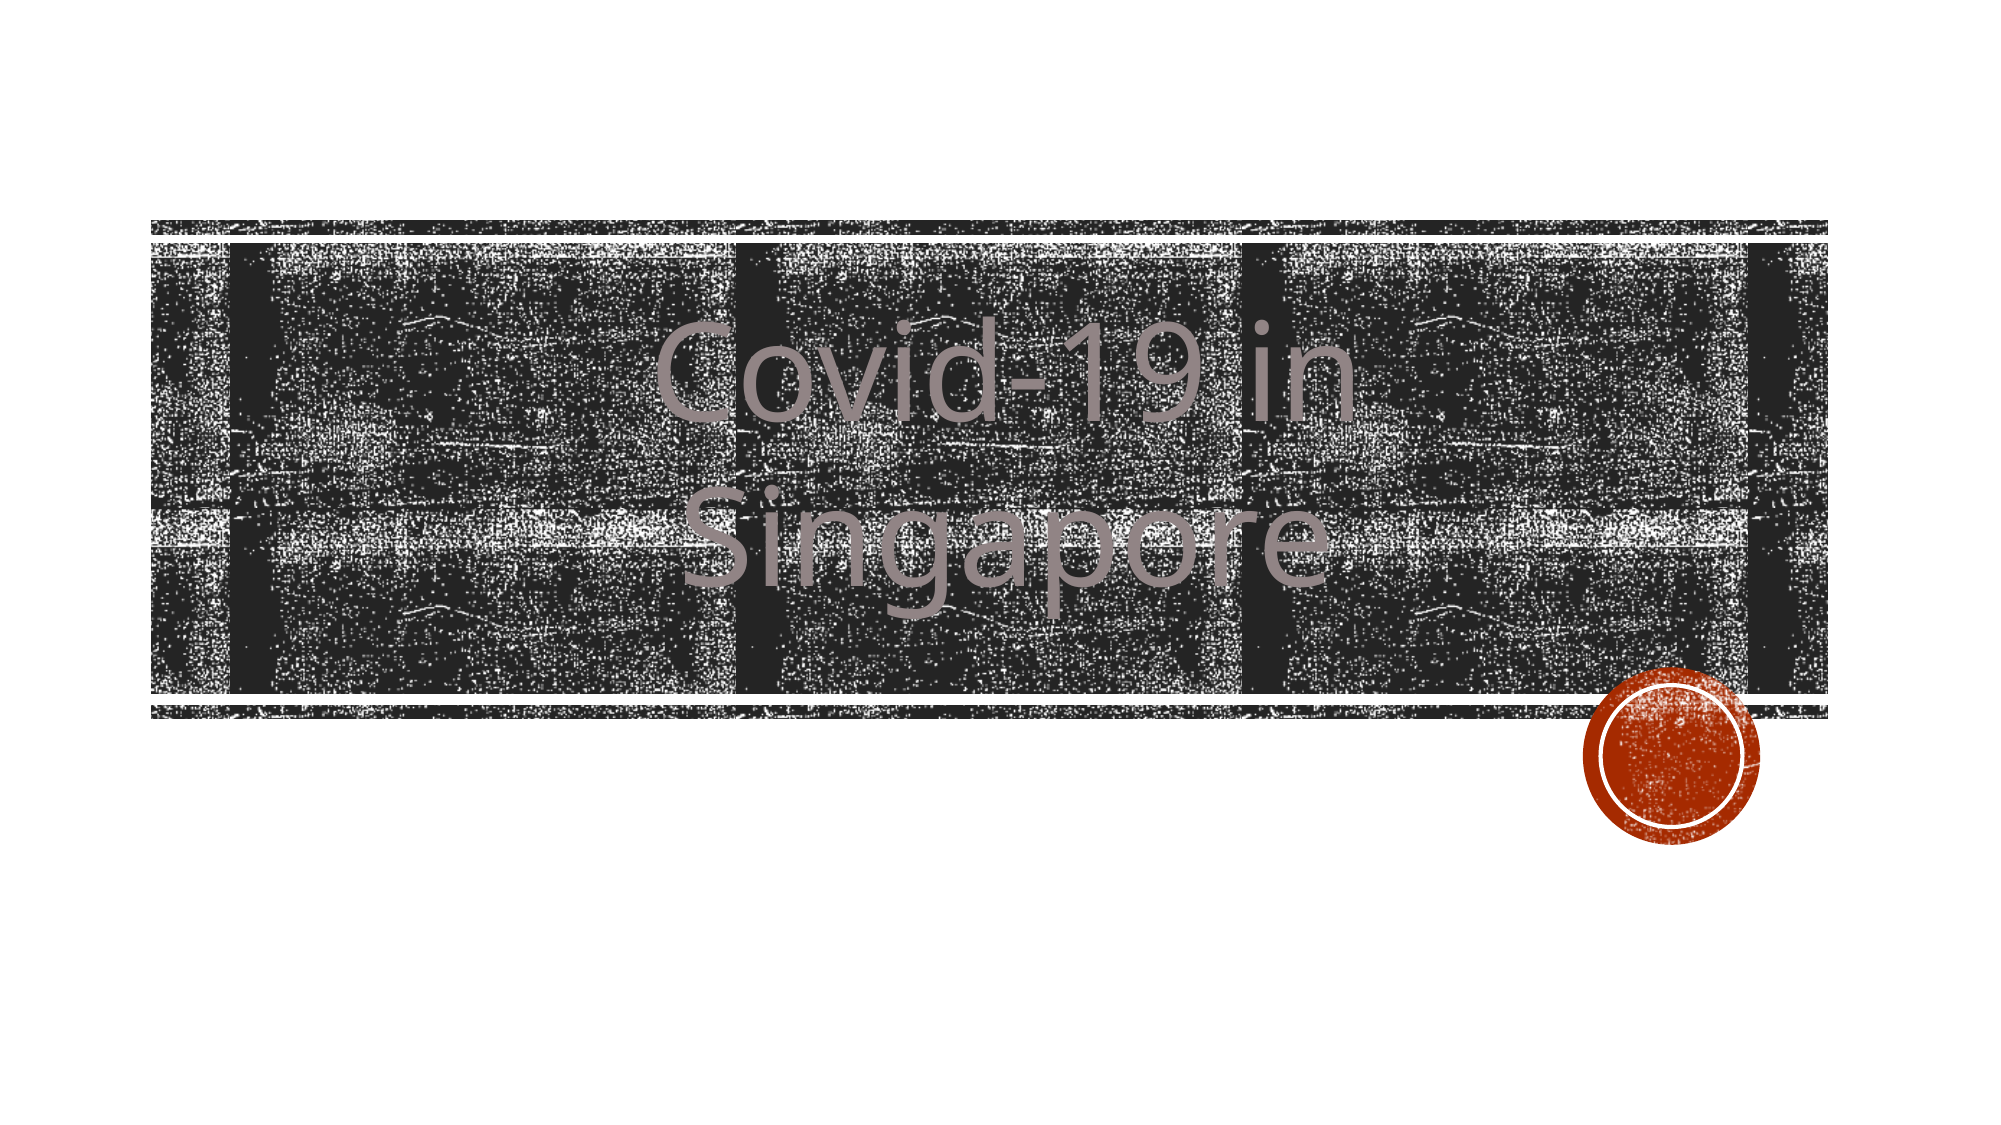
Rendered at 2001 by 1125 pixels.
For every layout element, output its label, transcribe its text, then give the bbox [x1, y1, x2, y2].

text_box Covid-19 in Singapore [349, 277, 1665, 622]
